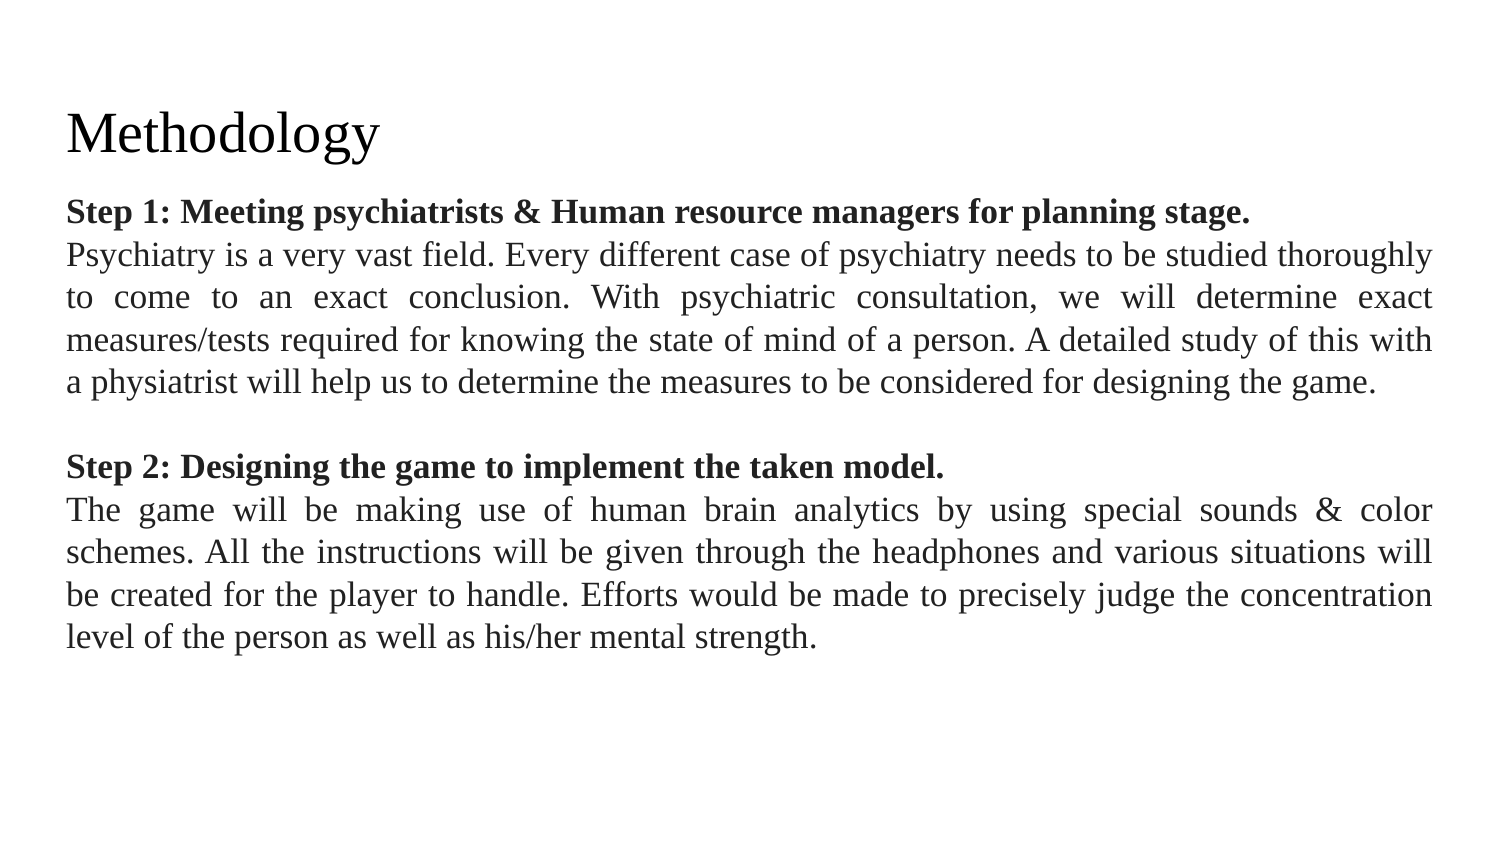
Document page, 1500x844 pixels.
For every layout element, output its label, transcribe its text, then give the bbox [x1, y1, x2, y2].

list Step 1: Meeting psychiatrists & Human resource managers for planning stage. Psychiatry is a very vast field. Every different case of psychiatry needs to be studied thoroughly to come to an exact conclusion. With psychiatric consultation, we will determine exact measures/tests required for knowing the state of mind of a person. A detailed study of this with a physiatrist will help us to determine the measures to be considered for designing the game. Step 2: Designing the game to implement the taken model. The game will be making use of human brain analytics by using special sounds & color schemes. All the instructions will be given through the headphones and various situations will be created for the player to handle. Efforts would be made to precisely judge the concentration level of the person as well as his/her mental strength. [51, 173, 1449, 763]
title Methodology [51, 79, 1449, 173]
